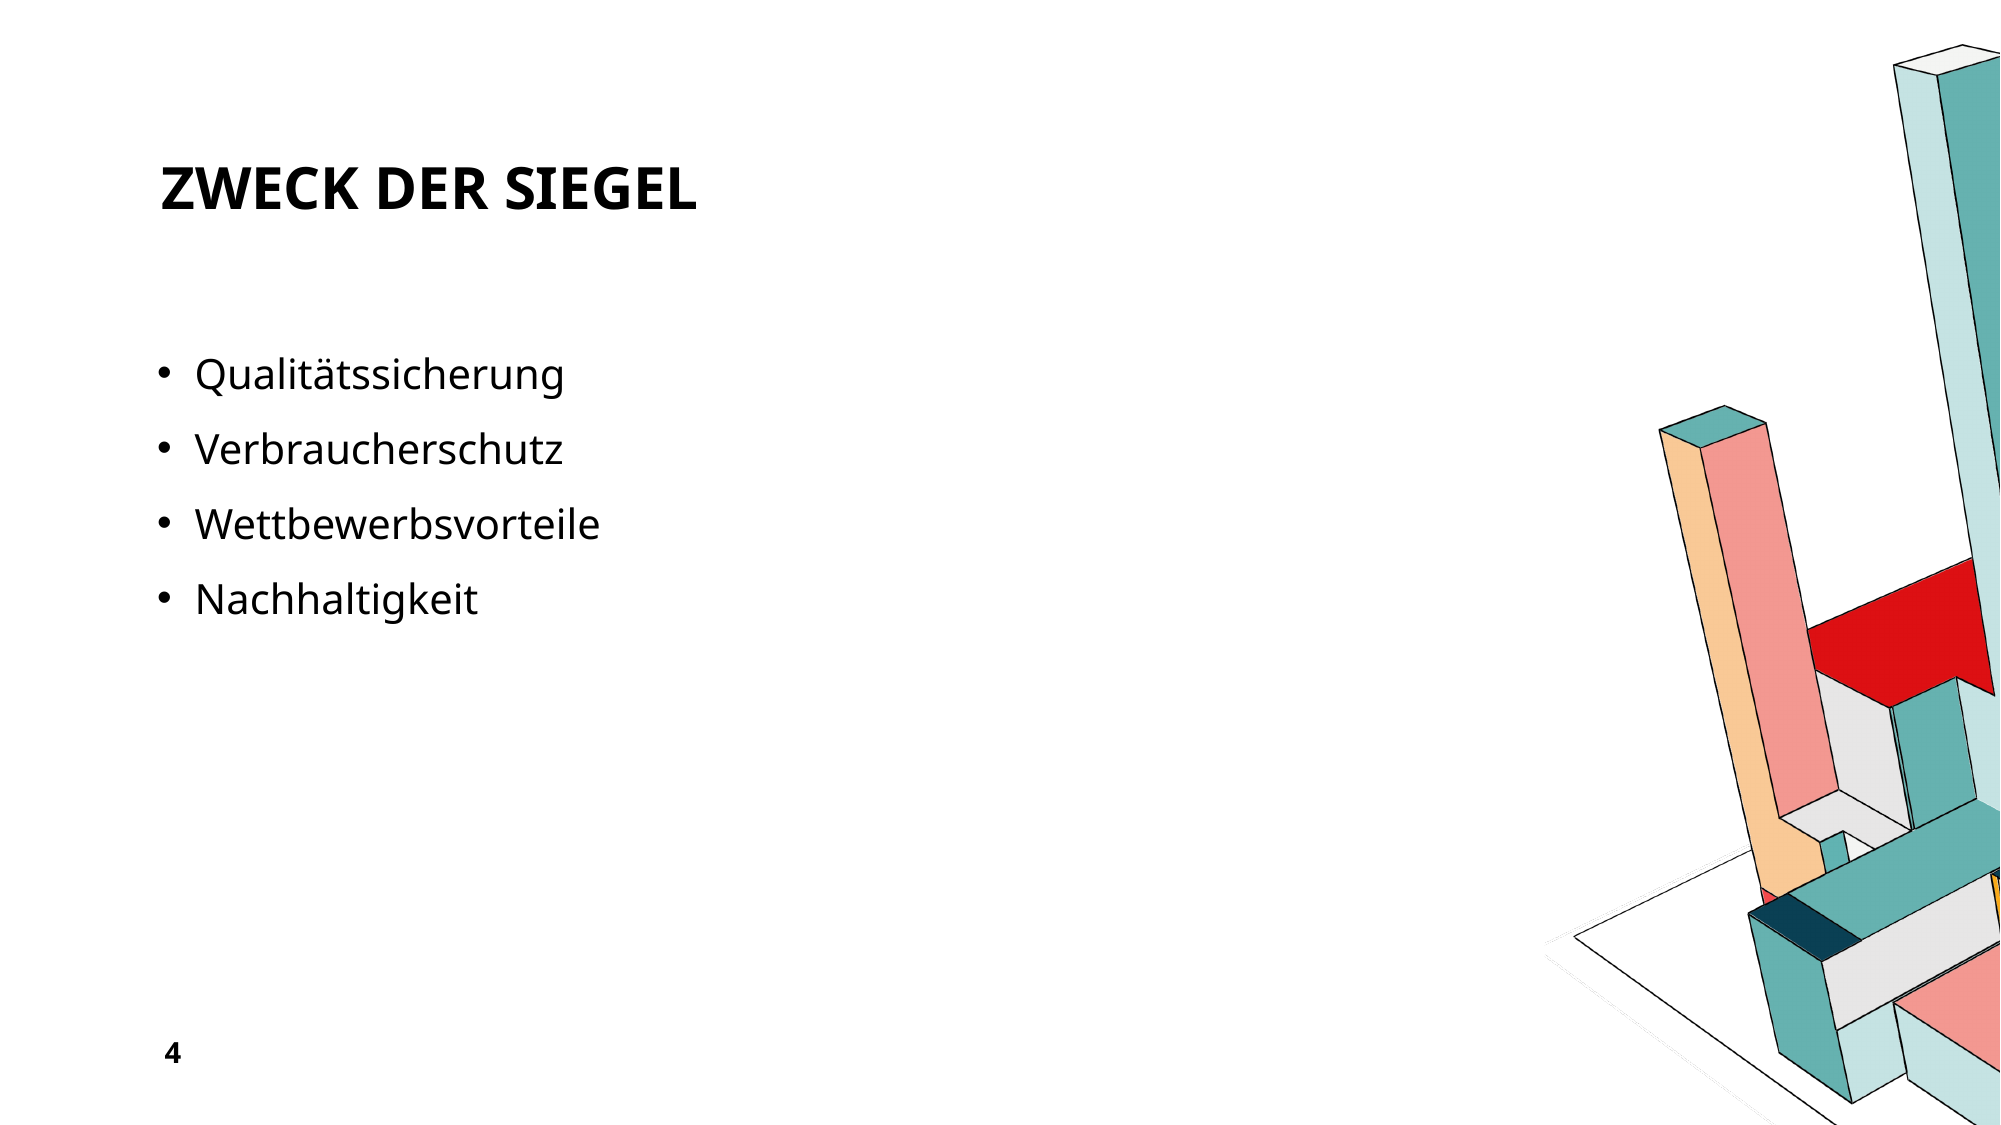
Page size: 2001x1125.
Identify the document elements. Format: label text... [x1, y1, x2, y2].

title Zweck der Siegel [146, 11, 1508, 230]
slide_number 4 [149, 1024, 588, 1085]
picture [1544, 43, 2000, 1125]
list Qualitätssicherung Verbraucherschutz Wettbewerbsvorteile Nachhaltigkeit [142, 339, 1508, 913]
